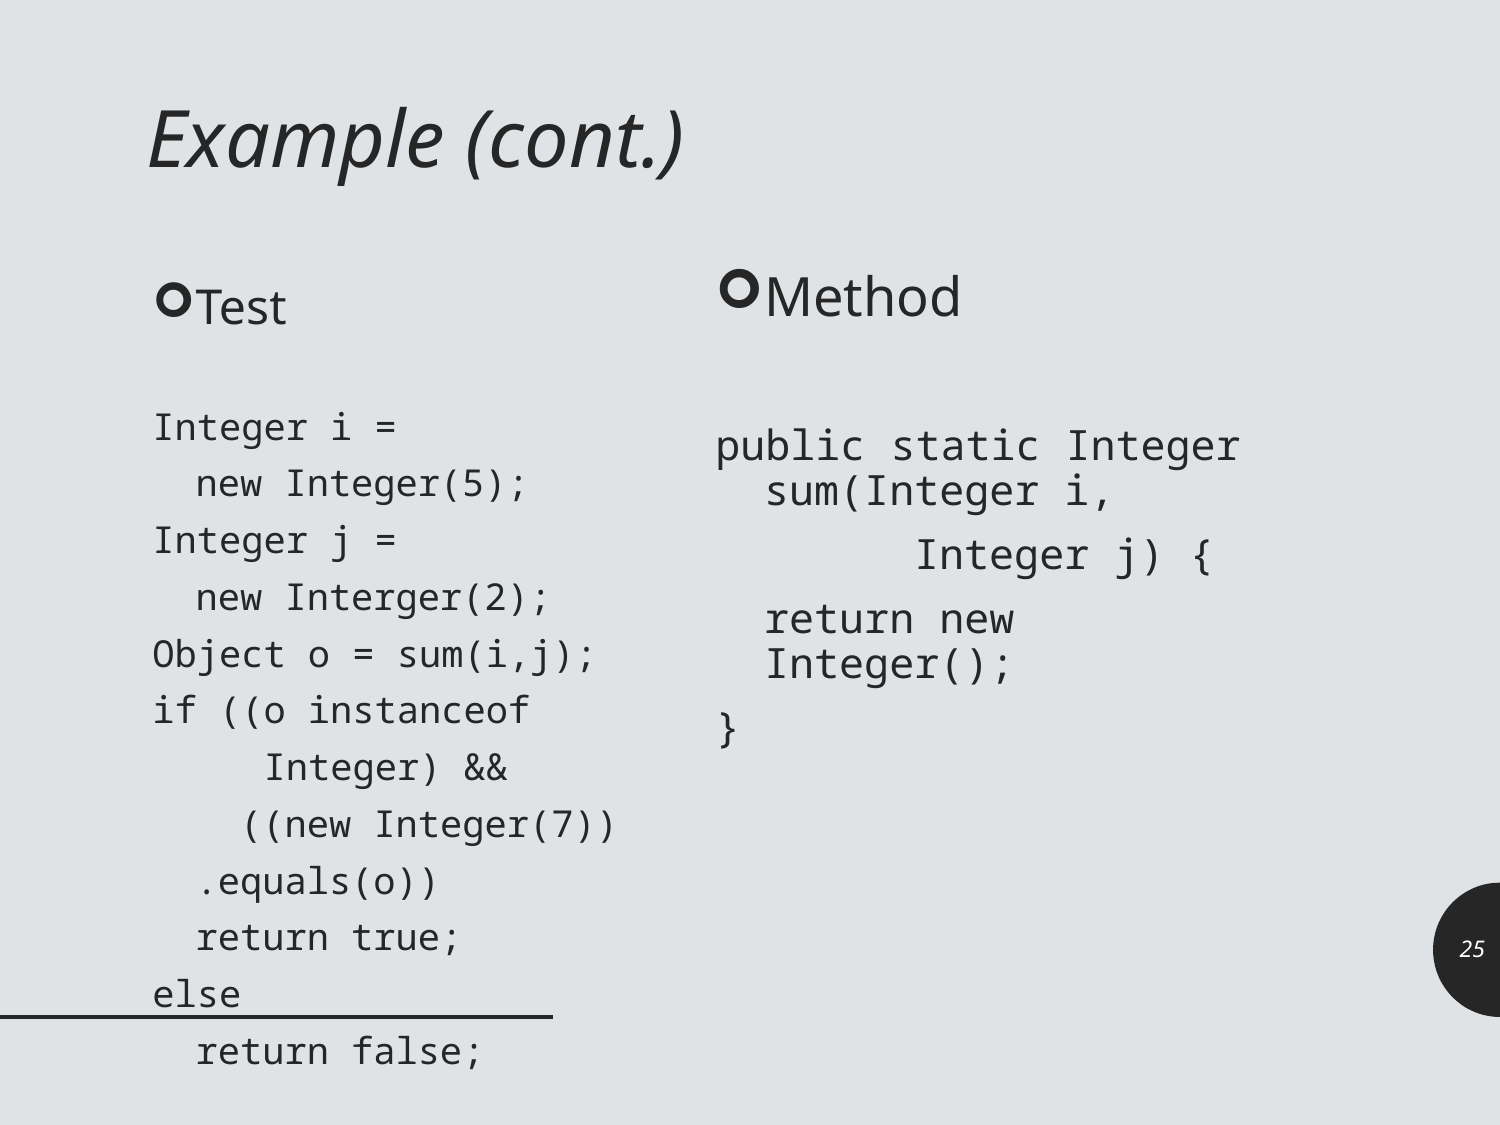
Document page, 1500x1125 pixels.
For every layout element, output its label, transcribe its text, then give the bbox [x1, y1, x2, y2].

title Example (cont.) [93, 91, 700, 905]
slide_number 25 [1433, 919, 1500, 980]
list Test Integer i = new Integer(5); Integer j = new Interger(2); Object o = sum(i,j); if ((o instanceof Integer) && ((new Integer(7)) .equals(o)) return true; else return false; [137, 275, 700, 1088]
list Method public static Integer sum(Integer i, Integer j) { return new Integer(); } [700, 262, 1301, 1013]
